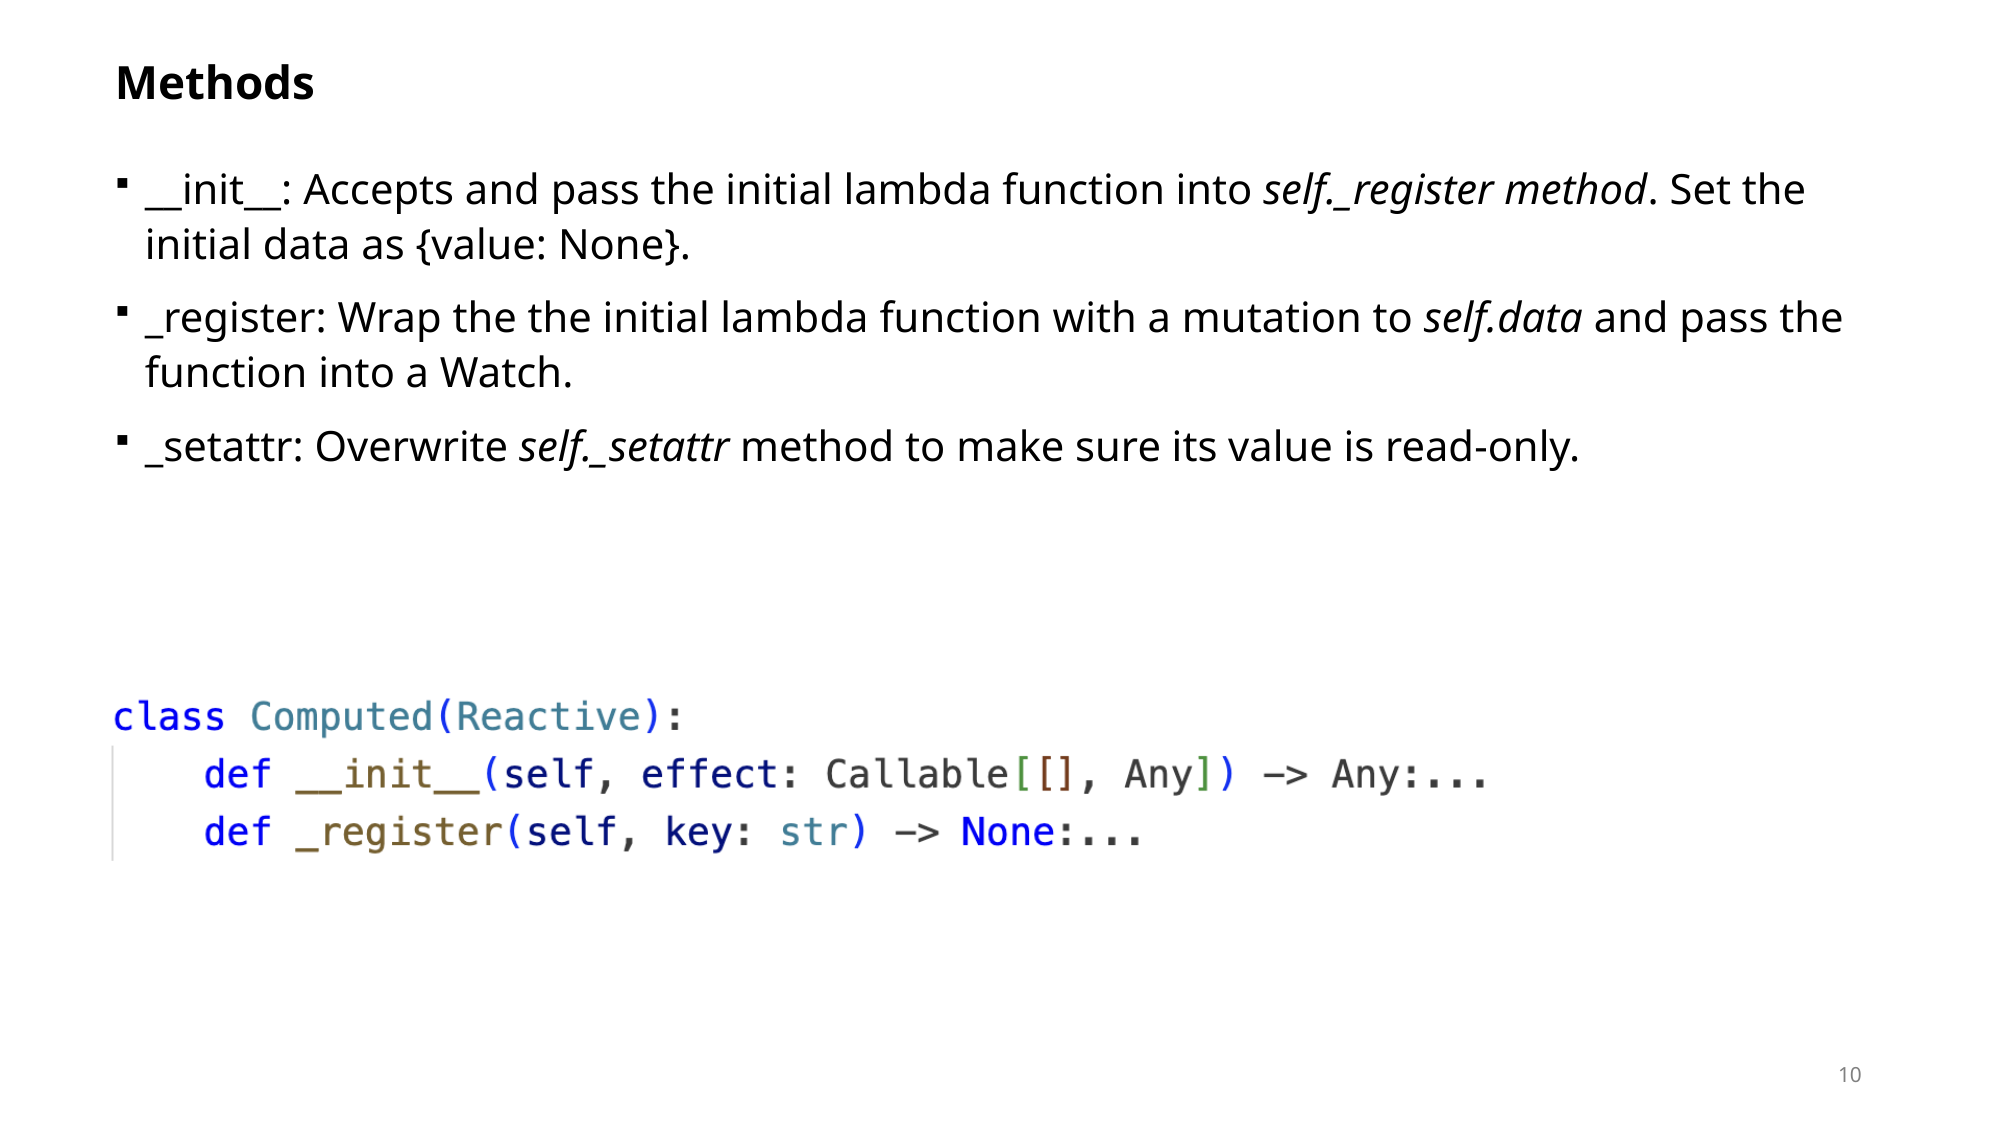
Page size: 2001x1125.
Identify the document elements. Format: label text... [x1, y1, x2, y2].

list __init__: Accepts and pass the initial lambda function into self._register method. Set the initial data as {value: None}. _register: Wrap the the initial lambda function with a mutation to self.data and pass the function into a Watch. _setattr: Overwrite self._setattr method to make sure its value is read-only. [99, 149, 1900, 1013]
picture [97, 687, 1540, 886]
slide_number 10 [1800, 1040, 1900, 1113]
title Methods [99, 37, 1900, 125]
